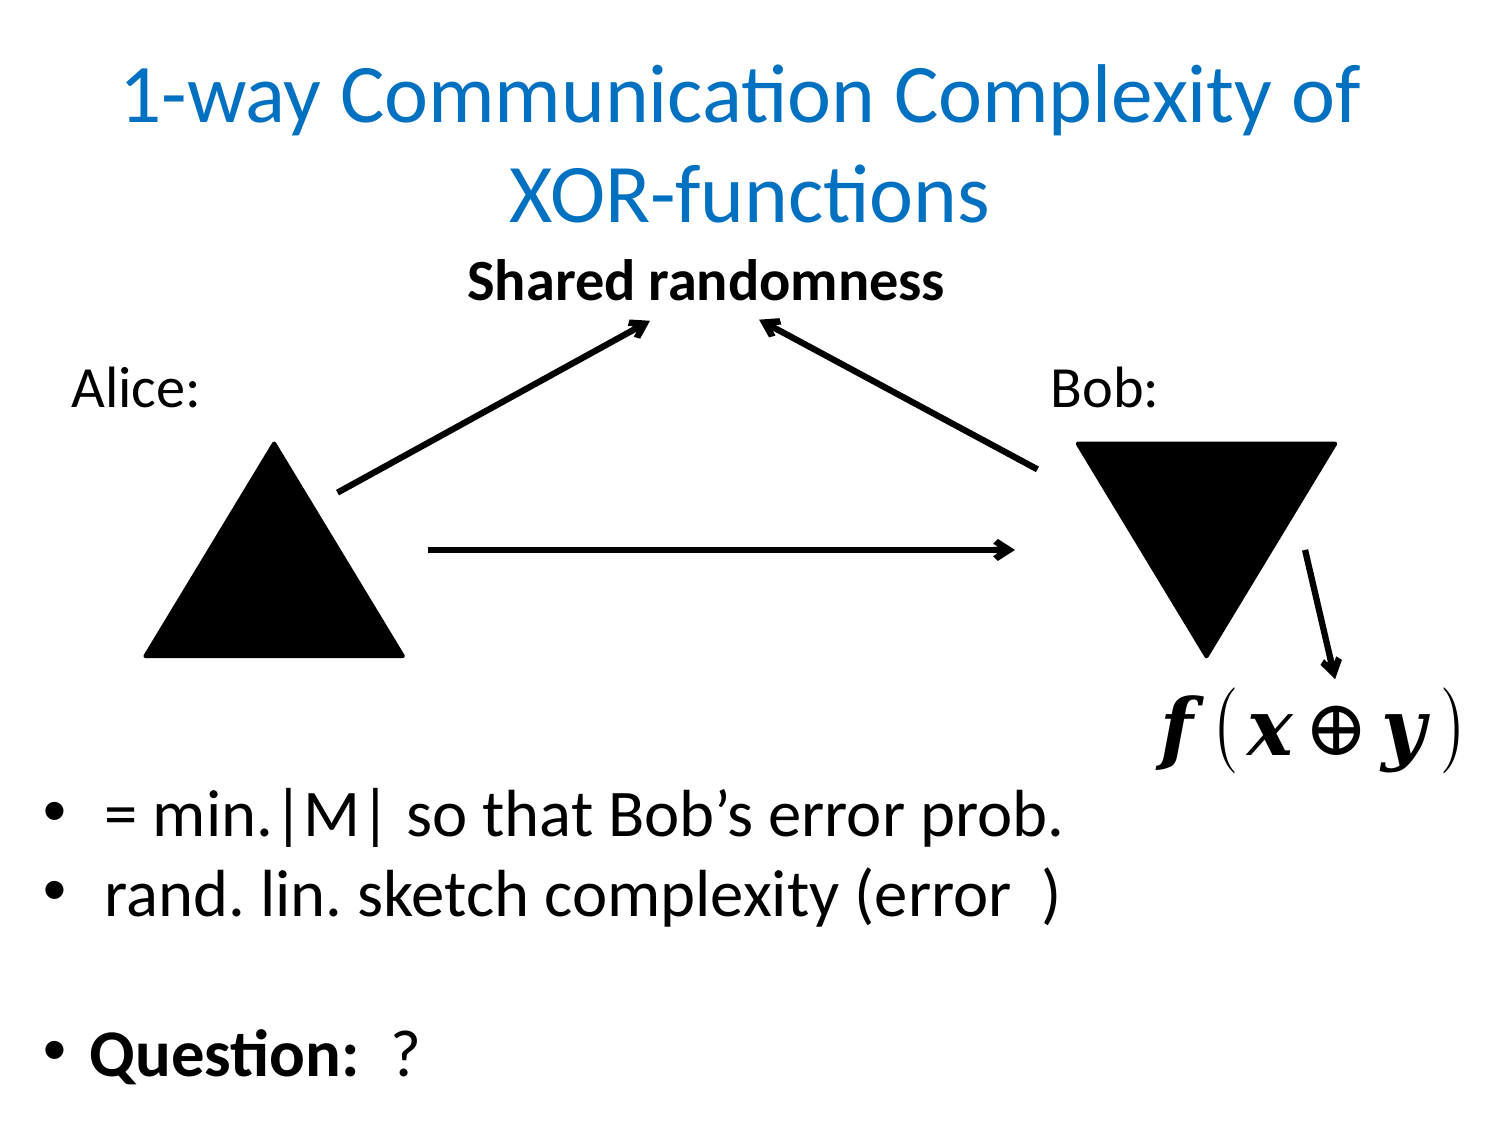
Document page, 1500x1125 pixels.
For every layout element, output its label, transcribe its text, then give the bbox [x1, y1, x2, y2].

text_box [427, 449, 1016, 551]
title 1-way Communication Complexity of XOR-functions [75, 45, 1425, 233]
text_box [1304, 549, 1336, 680]
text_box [56, 341, 1336, 657]
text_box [337, 234, 1066, 493]
